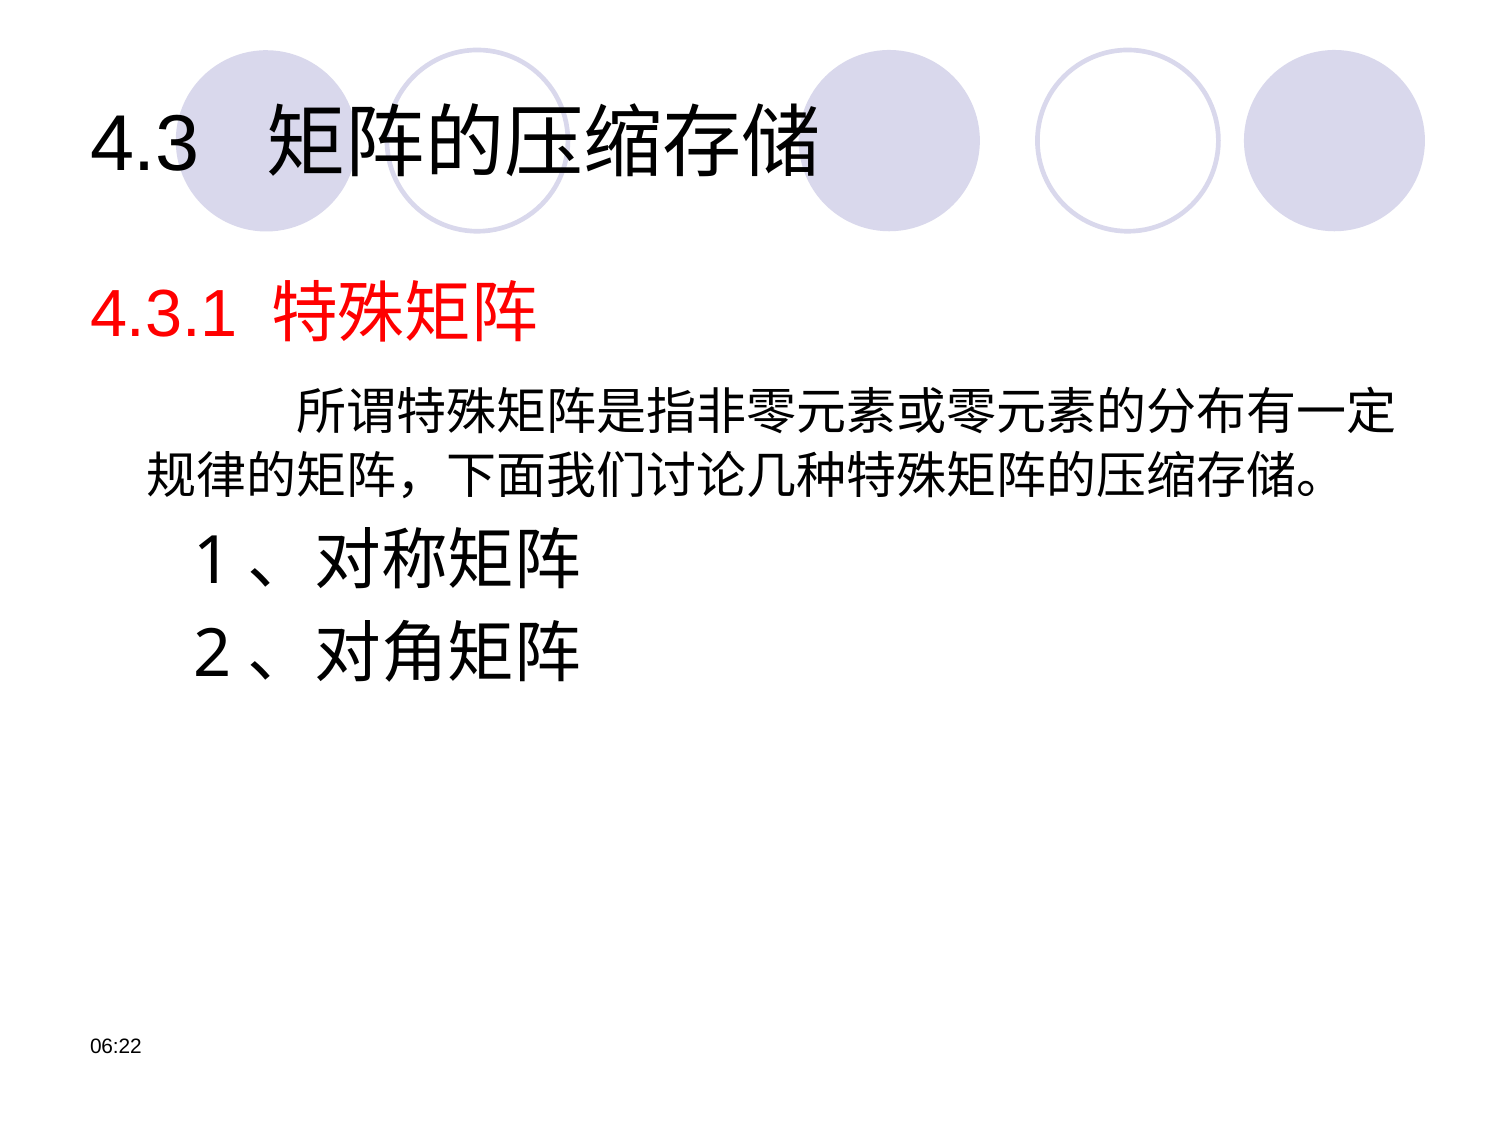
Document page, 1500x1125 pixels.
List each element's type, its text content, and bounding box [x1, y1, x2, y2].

list 4.3.1 特殊矩阵 所谓特殊矩阵是指非零元素或零元素的分布有一定规律的矩阵，下面我们讨论几种特殊矩阵的压缩存储。 1、对称矩阵 2、对角矩阵 [75, 262, 1425, 1006]
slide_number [75, 1025, 425, 1100]
title 4.3 矩阵的压缩存储 [75, 45, 1425, 233]
